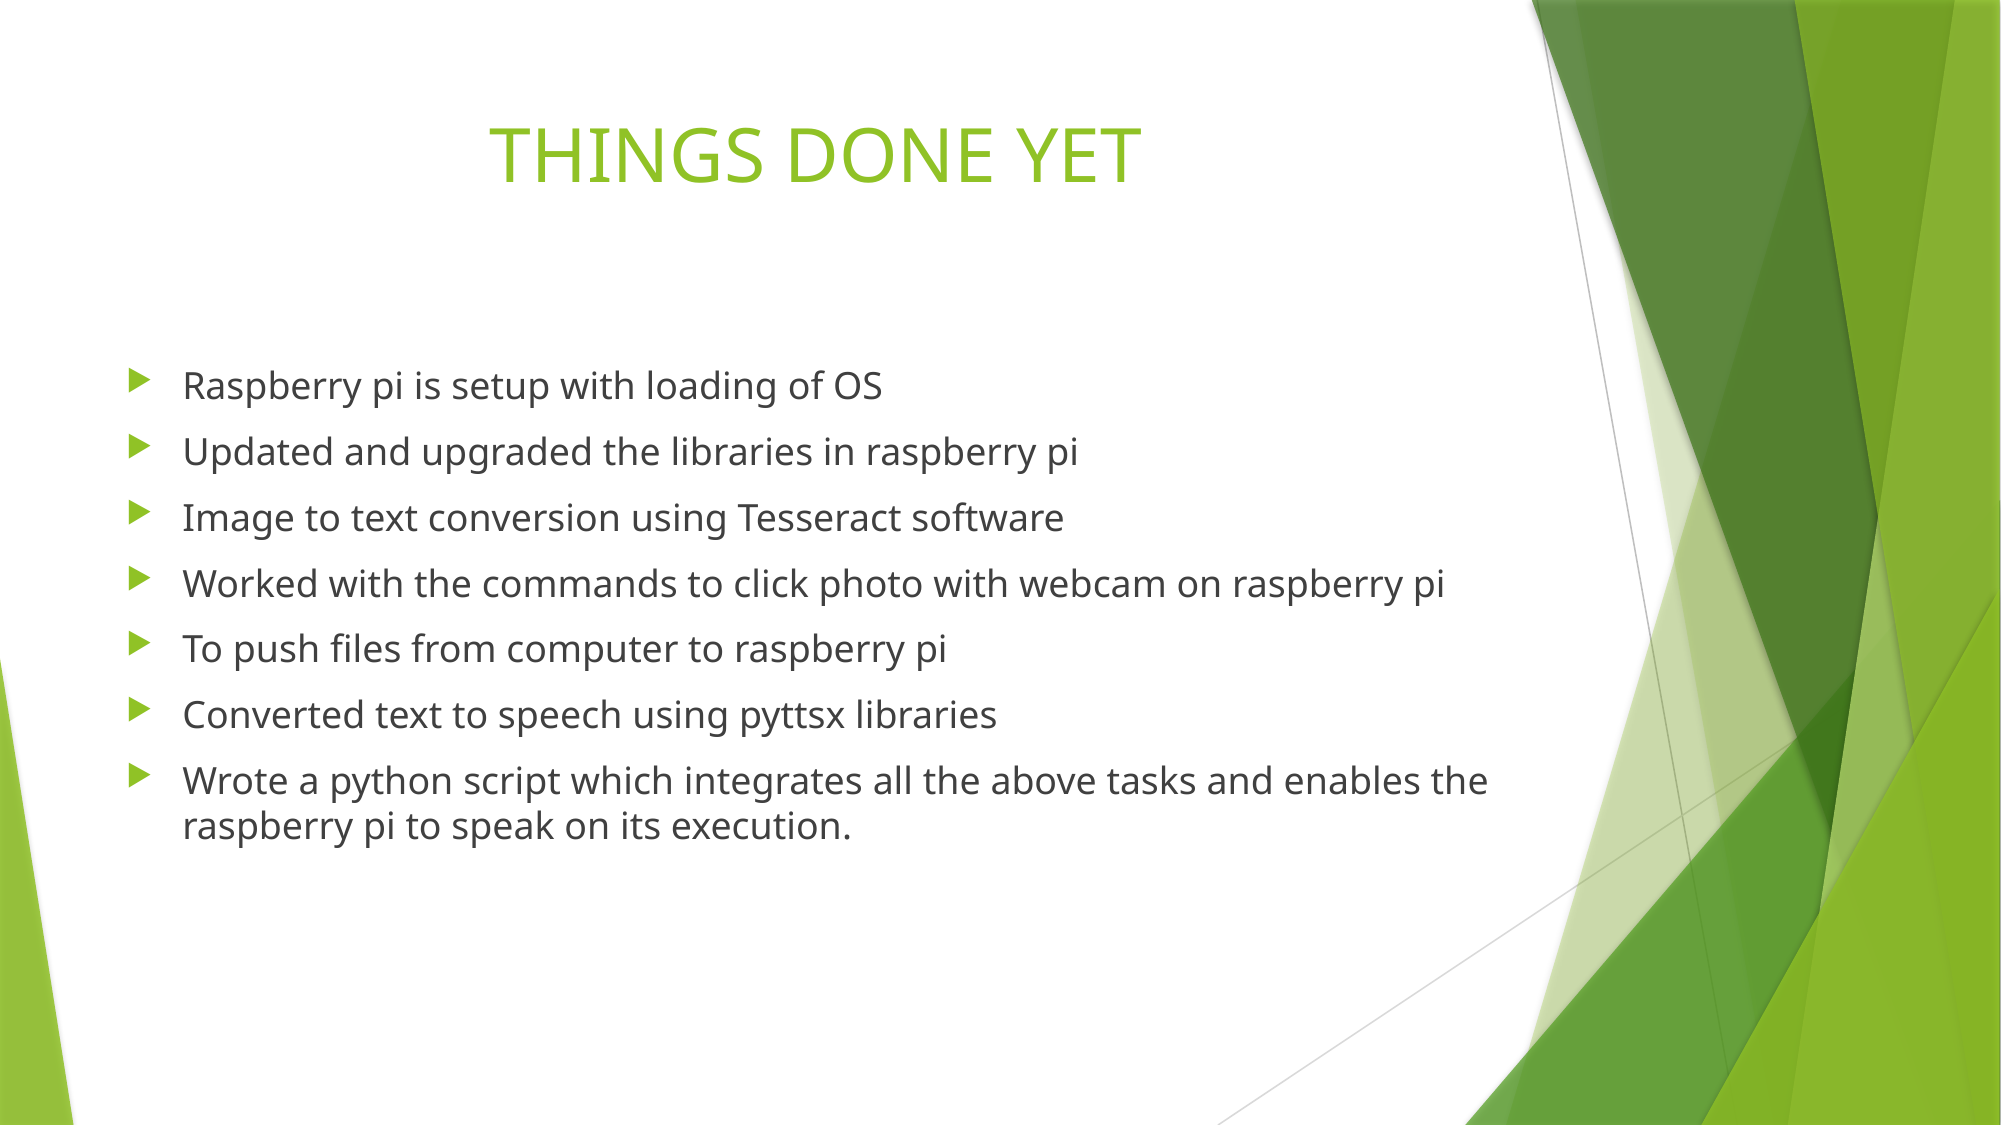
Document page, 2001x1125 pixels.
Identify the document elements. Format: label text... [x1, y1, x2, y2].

title THINGS DONE YET [111, 99, 1522, 318]
list Raspberry pi is setup with loading of OS Updated and upgraded the libraries in raspberry pi Image to text conversion using Tesseract software Worked with the commands to click photo with webcam on raspberry pi To push files from computer to raspberry pi Converted text to speech using pyttsx libraries Wrote a python script which integrates all the above tasks and enables the raspberry pi to speak on its execution. [111, 354, 1522, 992]
